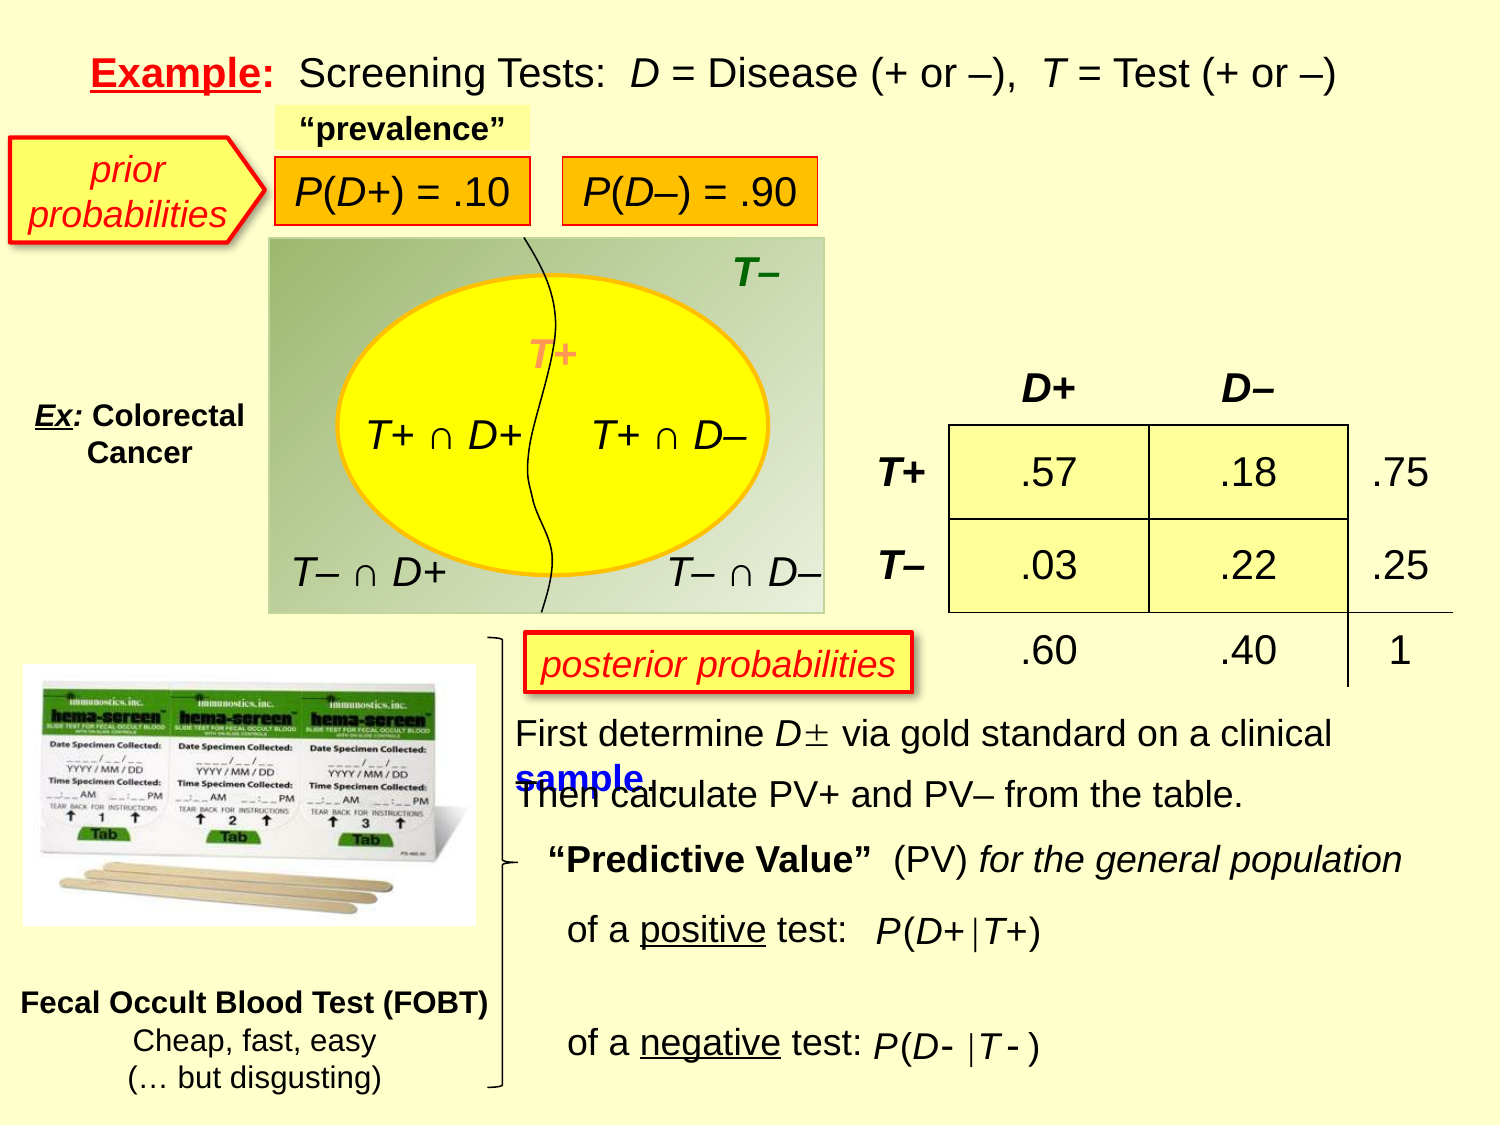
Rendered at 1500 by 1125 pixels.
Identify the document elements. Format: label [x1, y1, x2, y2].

picture [24, 665, 476, 926]
table_cell [750, 425, 1347, 687]
text_box [0, 636, 1500, 1102]
table_cell [1349, 425, 1453, 612]
table_header [825, 350, 1453, 425]
text_box [523, 630, 914, 694]
text_box [549, 904, 865, 950]
text_box [870, 909, 1048, 961]
text_box [12, 387, 268, 478]
text_box [274, 157, 530, 225]
table_cell [950, 426, 1148, 518]
text_box [262, 237, 850, 613]
text_box [549, 1017, 1046, 1076]
table_cell [950, 520, 1148, 612]
table_cell [1349, 613, 1453, 687]
text_box [562, 157, 818, 225]
text_box [74, 37, 1363, 150]
text_box [7, 135, 267, 245]
table_cell [1150, 520, 1347, 612]
text_box [524, 827, 1425, 888]
table_cell [1150, 426, 1347, 518]
